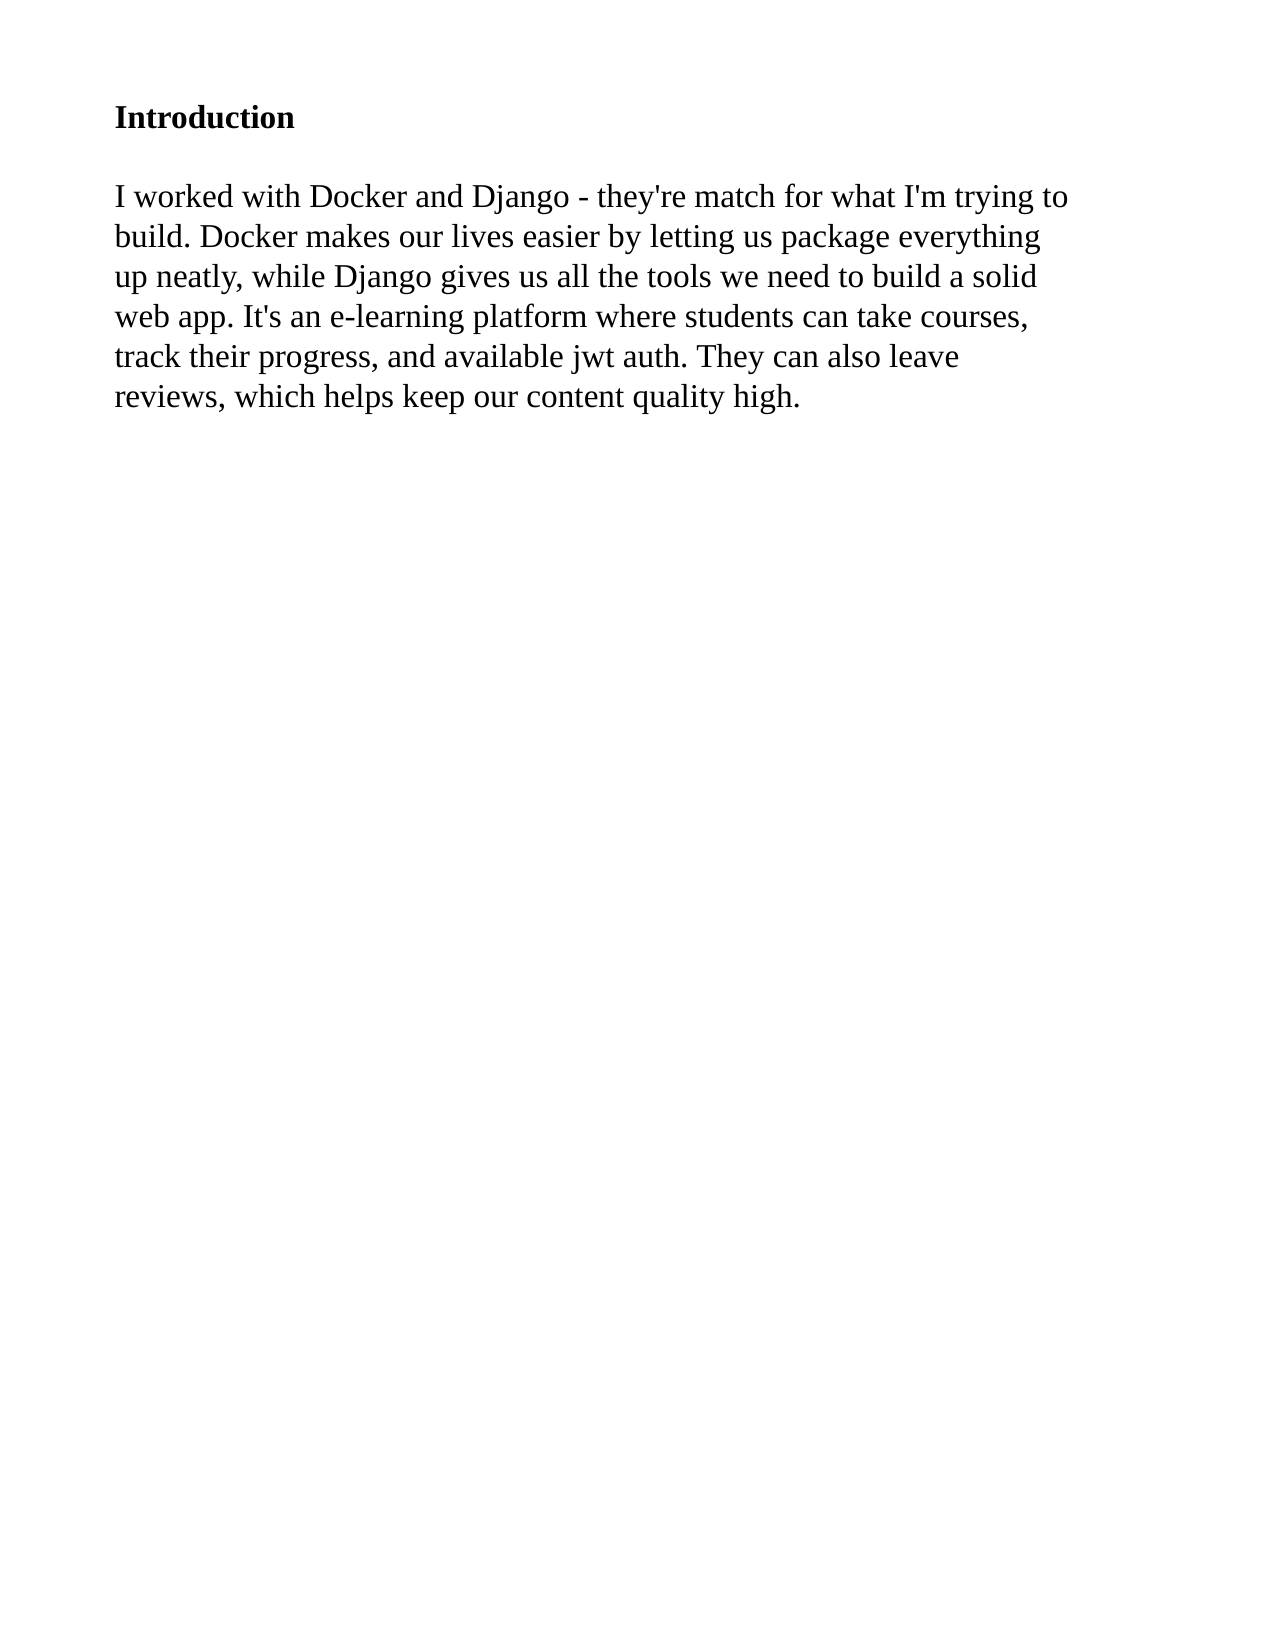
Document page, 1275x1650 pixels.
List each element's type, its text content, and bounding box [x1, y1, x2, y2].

text_box Introduction I worked with Docker and Django - they're match for what I'm trying to build. Docker makes our lives easier by letting us package everything up neatly, while Django gives us all the tools we need to build a solid web app. It's an e-learning platform where students can take courses, track their progress, and available jwt auth. They can also leave reviews, which helps keep our content quality high. [99, 87, 1088, 462]
